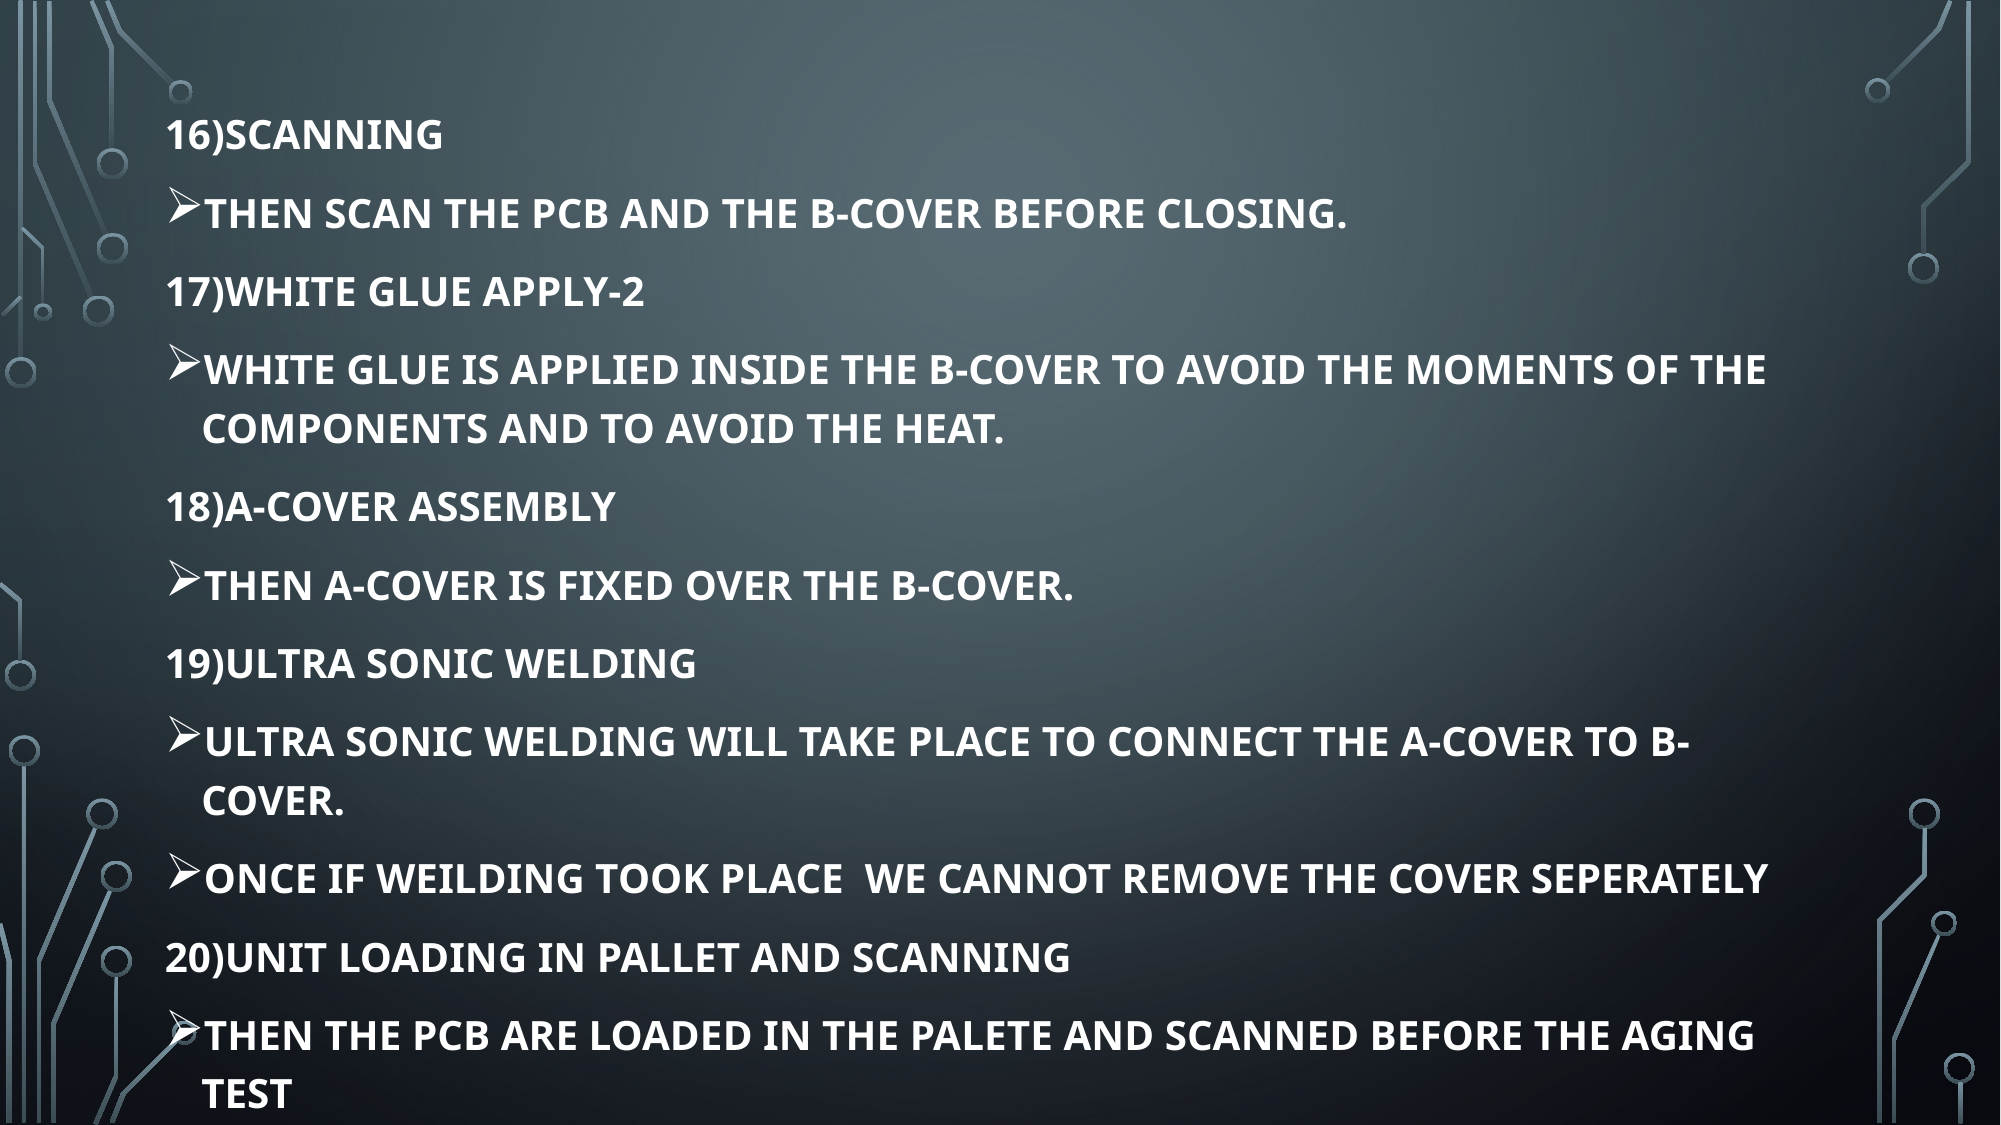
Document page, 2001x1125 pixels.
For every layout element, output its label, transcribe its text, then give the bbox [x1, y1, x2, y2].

list 16)SCANNING THEN SCAN THE PCB AND THE B-COVER BEFORE CLOSING. 17)WHITE GLUE APPLY-2 WHITE GLUE IS APPLIED INSIDE THE B-COVER TO AVOID THE MOMENTS OF THE COMPONENTS AND TO AVOID THE HEAT. 18)A-COVER ASSEMBLY THEN A-COVER IS FIXED OVER THE B-COVER. 19)ULTRA SONIC WELDING ULTRA SONIC WELDING WILL TAKE PLACE TO CONNECT THE A-COVER TO B-COVER. ONCE IF WEILDING TOOK PLACE WE CANNOT REMOVE THE COVER SEPERATELY 20)UNIT LOADING IN PALLET AND SCANNING THEN THE PCB ARE LOADED IN THE PALETE AND SCANNED BEFORE THE AGING TEST [149, 23, 1850, 1125]
